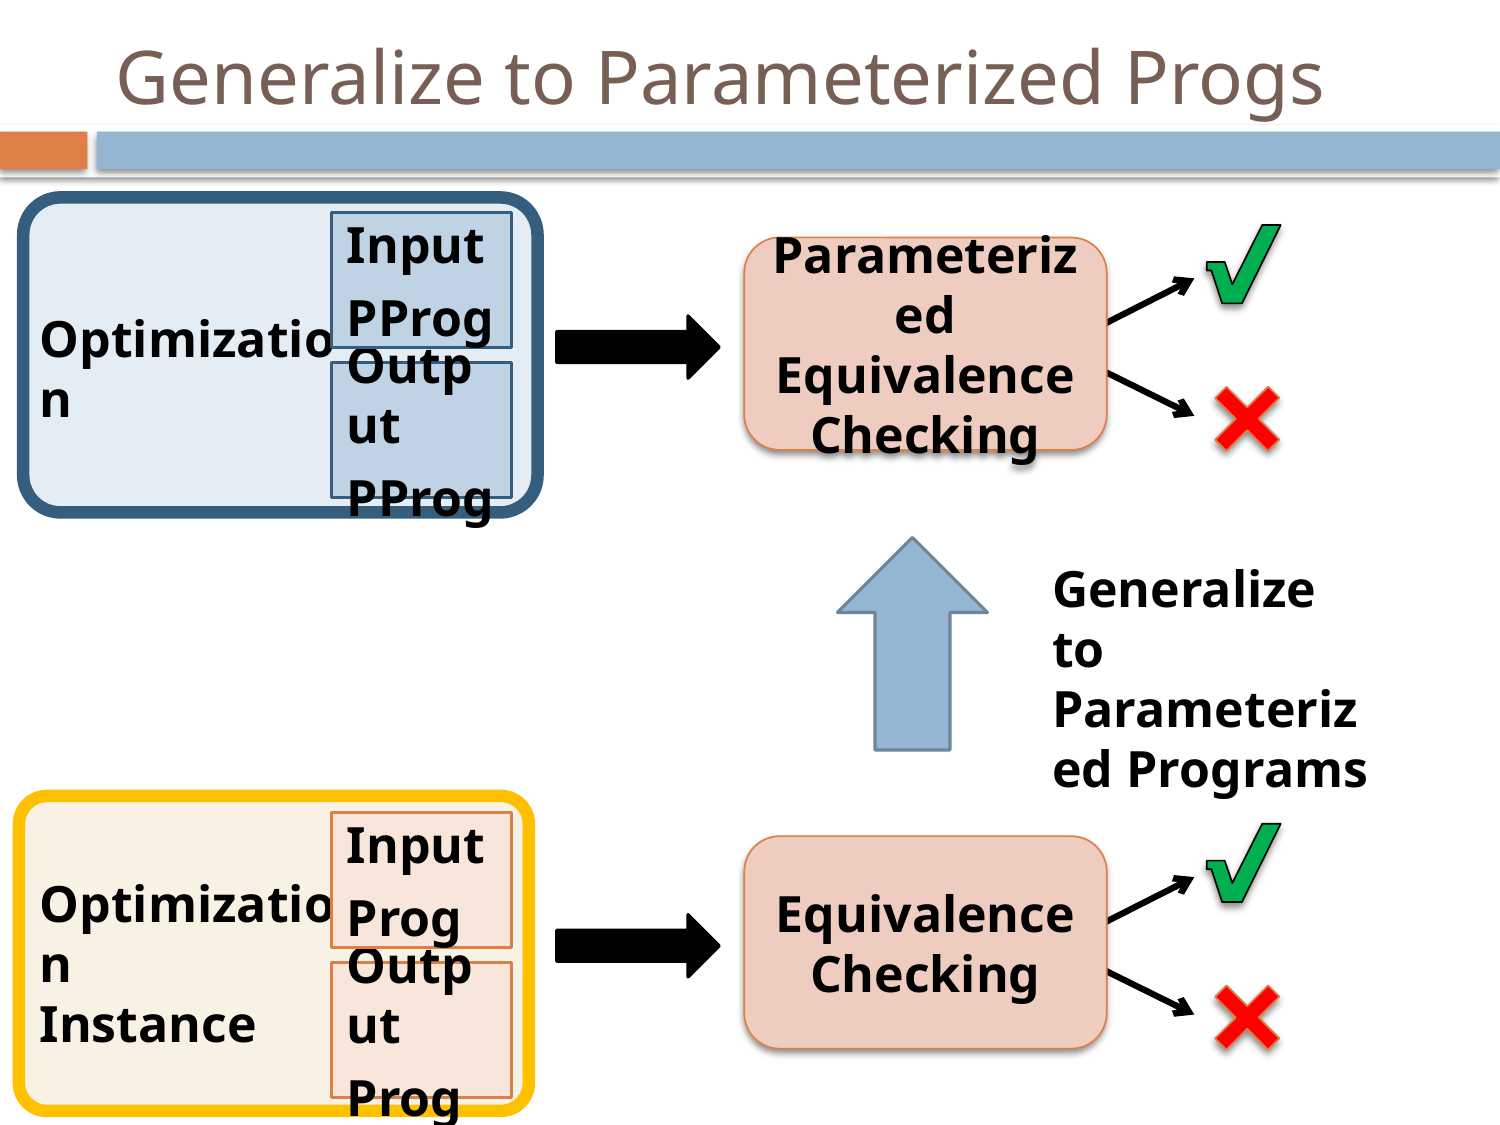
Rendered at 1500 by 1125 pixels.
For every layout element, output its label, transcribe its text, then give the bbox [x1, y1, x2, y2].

text_box Optimization [24, 299, 375, 435]
text_box Optimization Instance [24, 865, 375, 1061]
text_box [17, 794, 531, 1113]
text_box [21, 195, 540, 514]
text_box Input PProg [330, 211, 513, 349]
text_box [555, 913, 721, 979]
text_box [744, 823, 1286, 1056]
text_box [555, 314, 721, 380]
text_box Output Prog [330, 961, 513, 1099]
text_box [744, 224, 1286, 457]
text_box Input Prog [330, 811, 513, 949]
text_box [836, 536, 989, 752]
text_box Output PProg [330, 361, 513, 499]
text_box Generalize to Parameterized Programs [1037, 550, 1388, 805]
title Generalize to Parameterized Progs [100, 0, 1500, 156]
